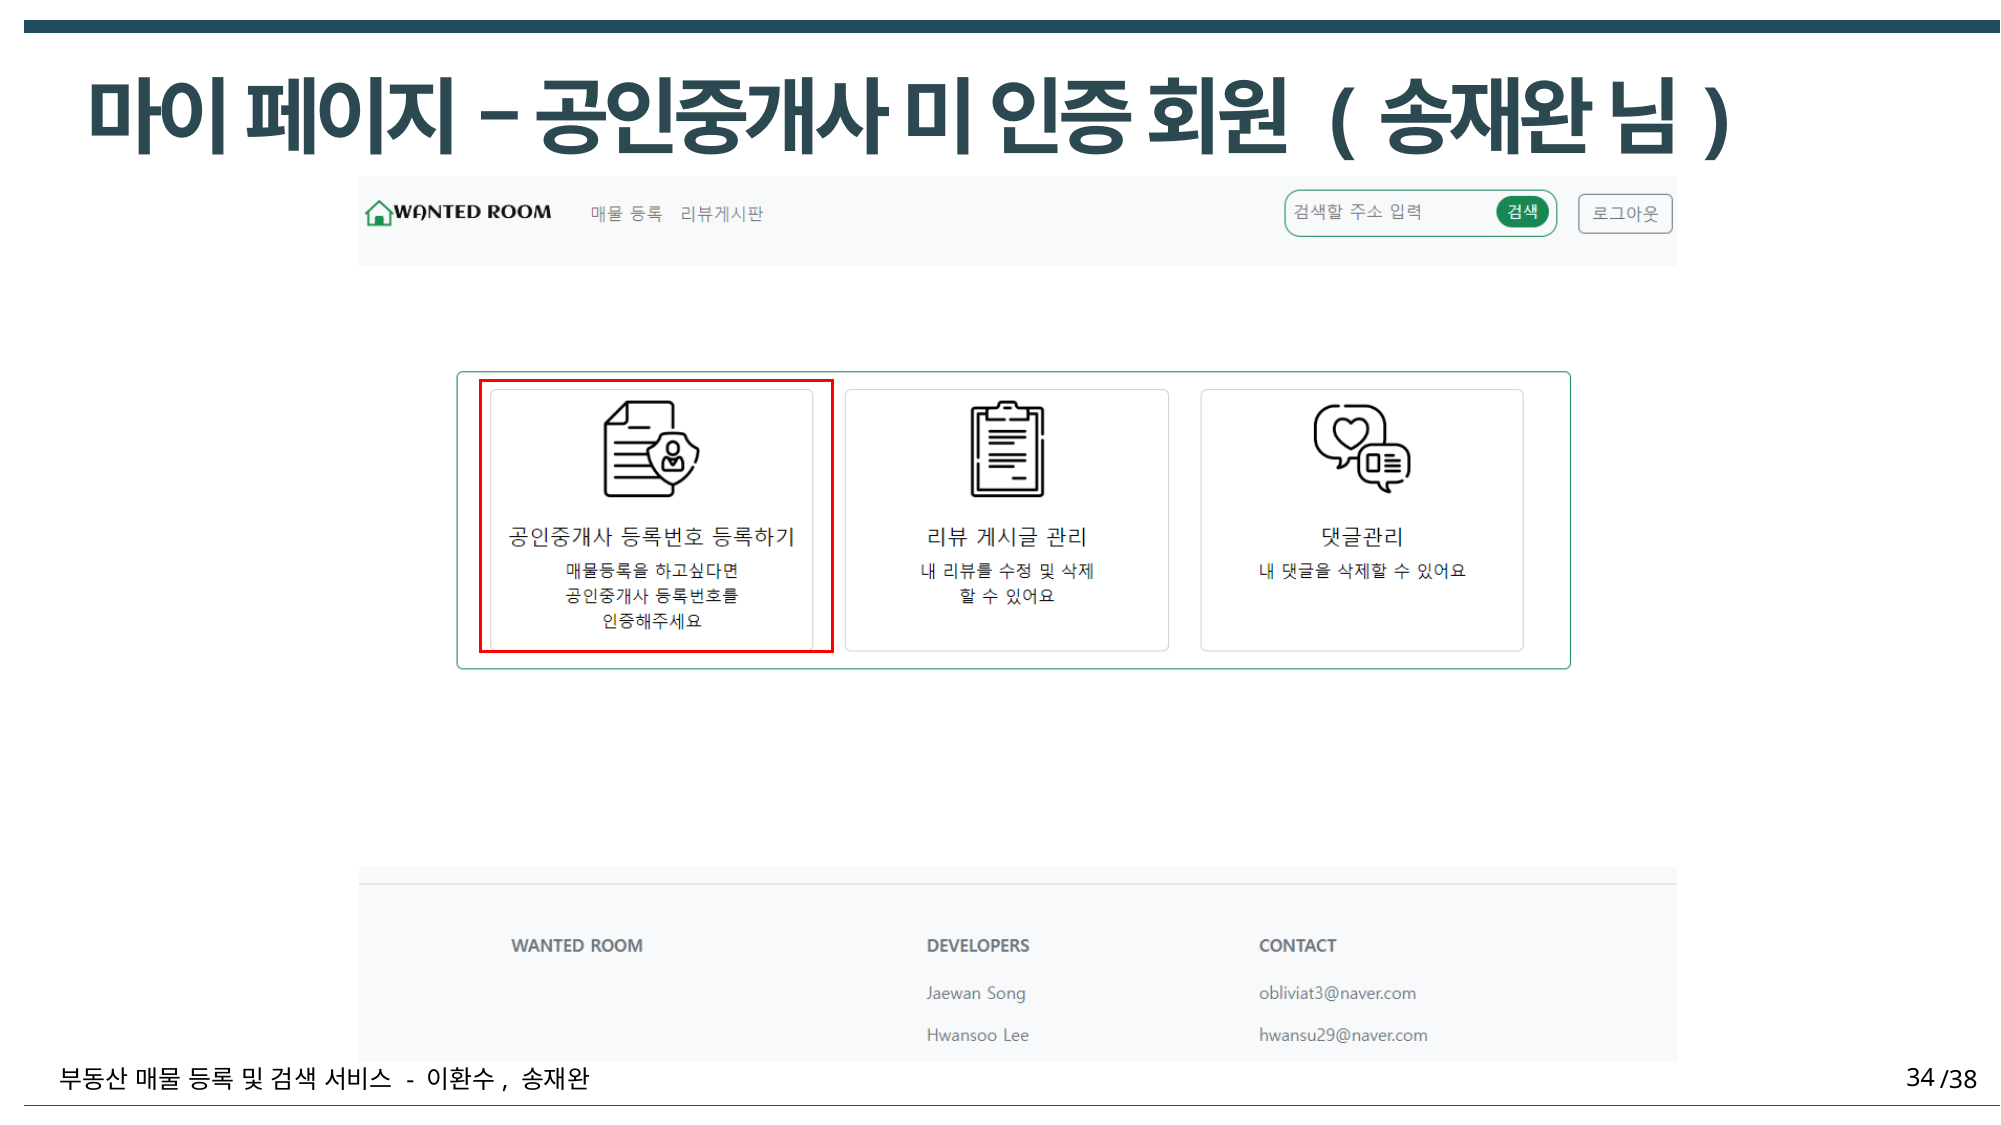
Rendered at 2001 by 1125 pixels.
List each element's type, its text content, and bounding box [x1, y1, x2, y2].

footer 부동산 매물 등록 및 검색 서비스 - 이환수, 송재완 [18, 1048, 631, 1109]
picture [359, 176, 1677, 1062]
text_box 마이 페이지 – 공인중개사 미 인증 회원 (송재완 님) [71, 56, 1891, 172]
slide_number 34 [1500, 1048, 1950, 1105]
